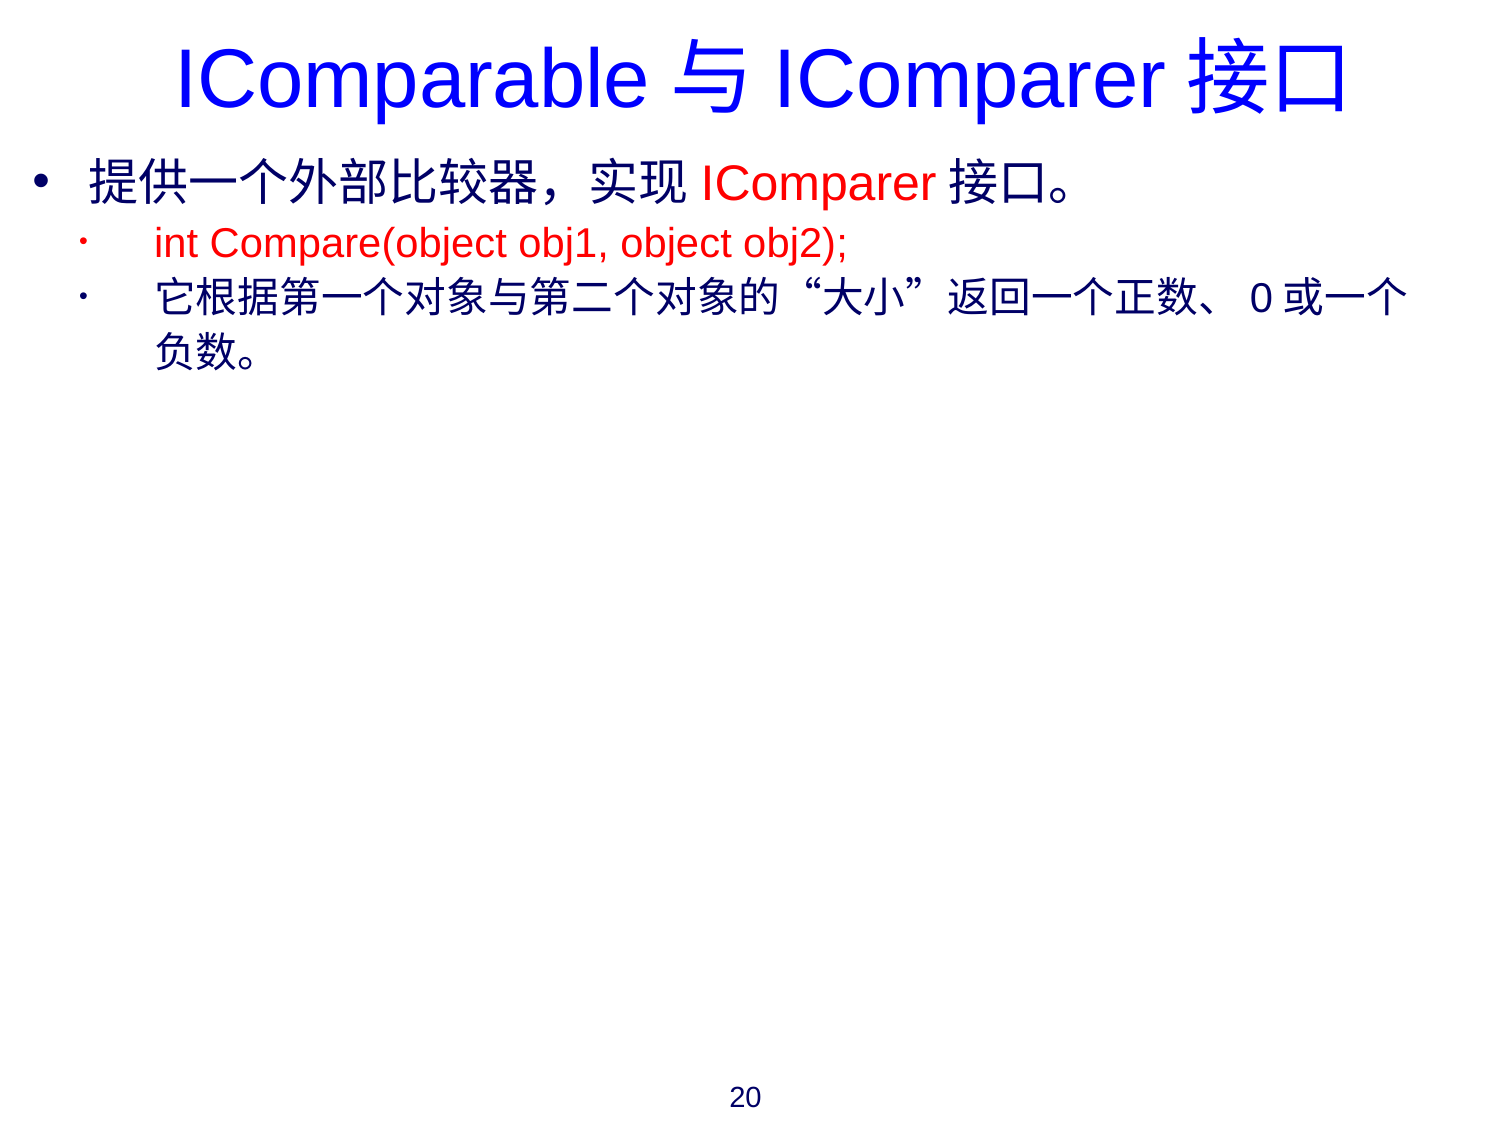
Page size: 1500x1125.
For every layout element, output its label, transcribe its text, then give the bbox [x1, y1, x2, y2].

slide_number 20 [667, 1070, 777, 1102]
text_box 提供一个外部比较器，实现IComparer接口。 int Compare(object obj1, object obj2); 它根据第一个对象与第二个对象的“大小”返回一个正数、0或一个负数。 [17, 137, 1465, 383]
text_box IComparable与IComparer接口 [159, 16, 1368, 132]
